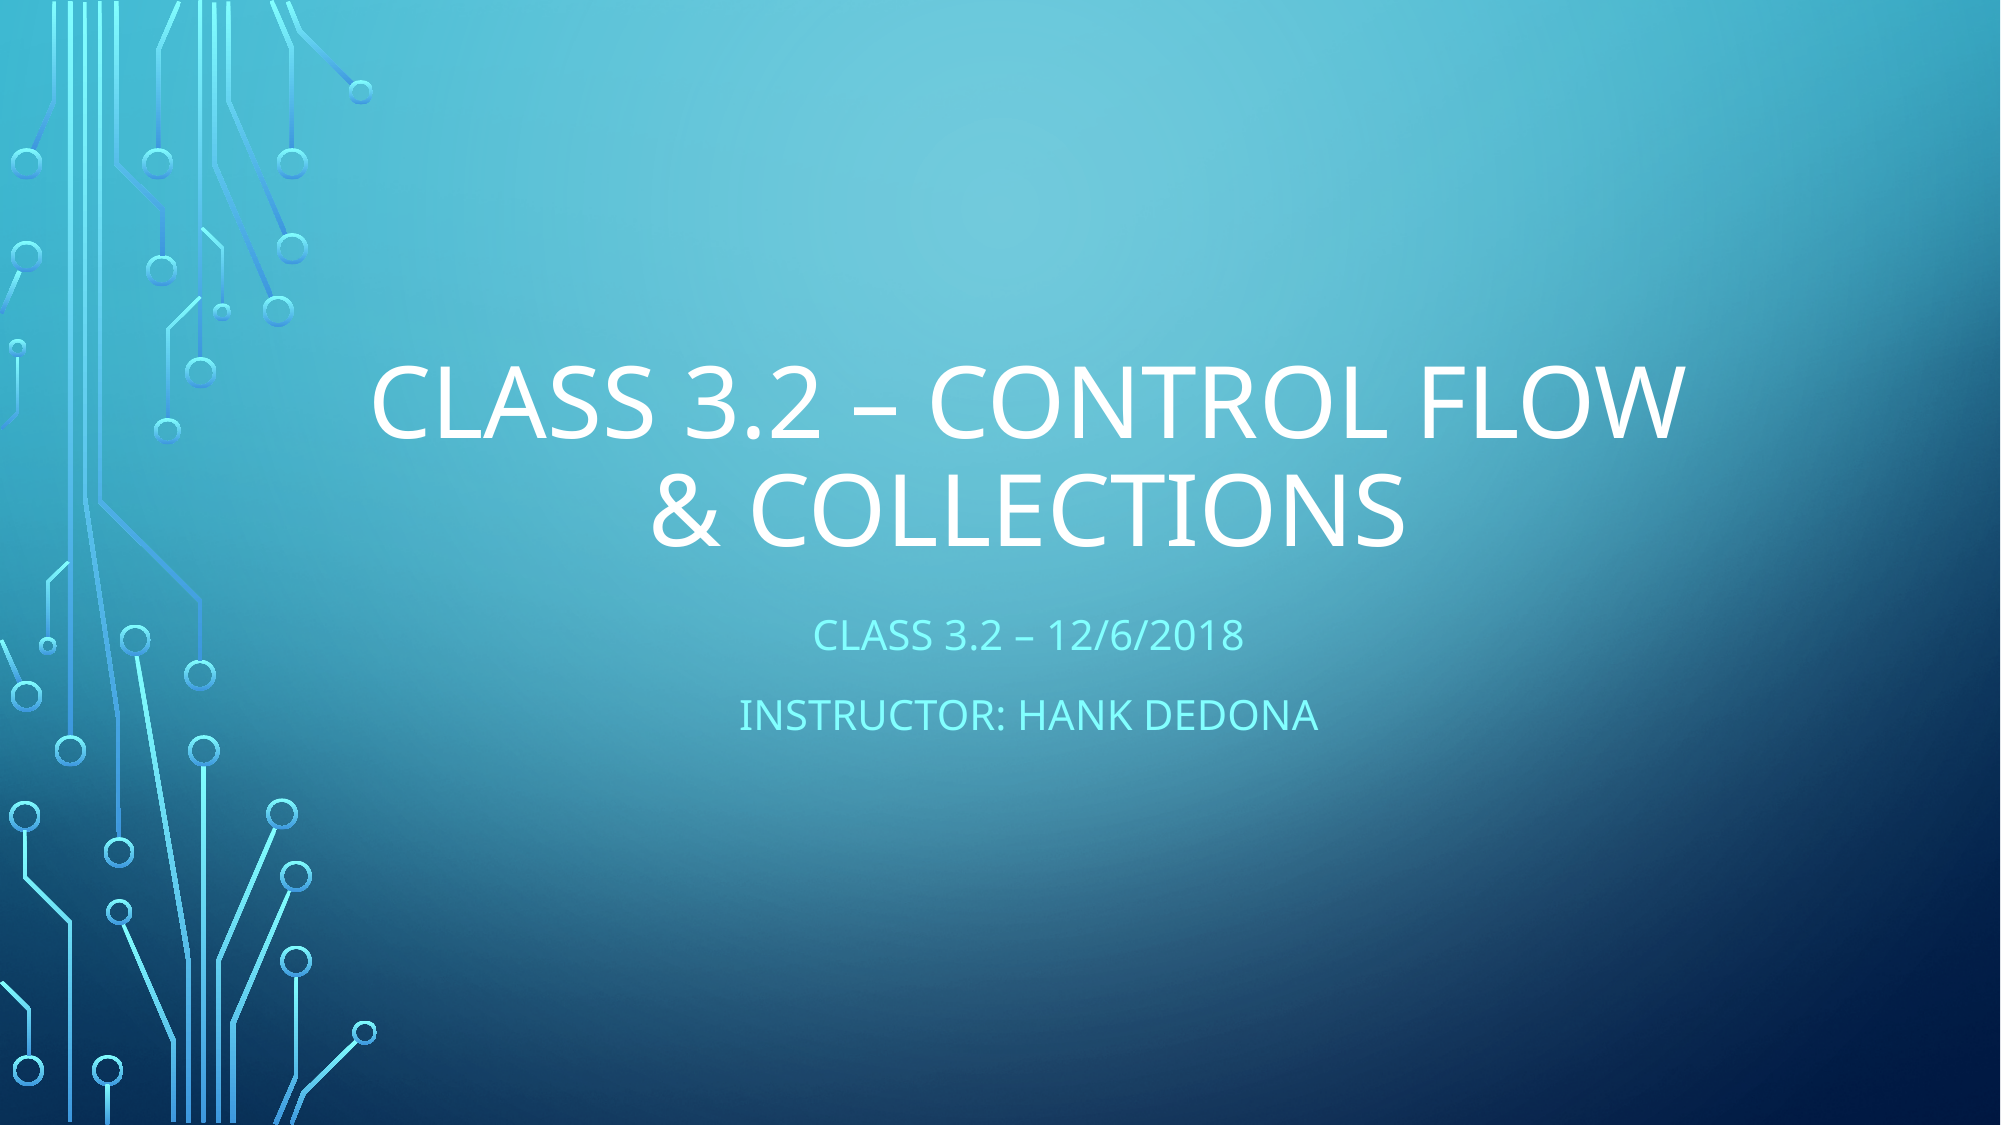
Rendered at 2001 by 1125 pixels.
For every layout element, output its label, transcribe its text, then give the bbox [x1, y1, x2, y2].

title Class 3.2 – Control flow & Collections [307, 184, 1750, 576]
subtitle Class 3.2 – 12/6/2018 Instructor: Hank dedona [307, 590, 1750, 863]
